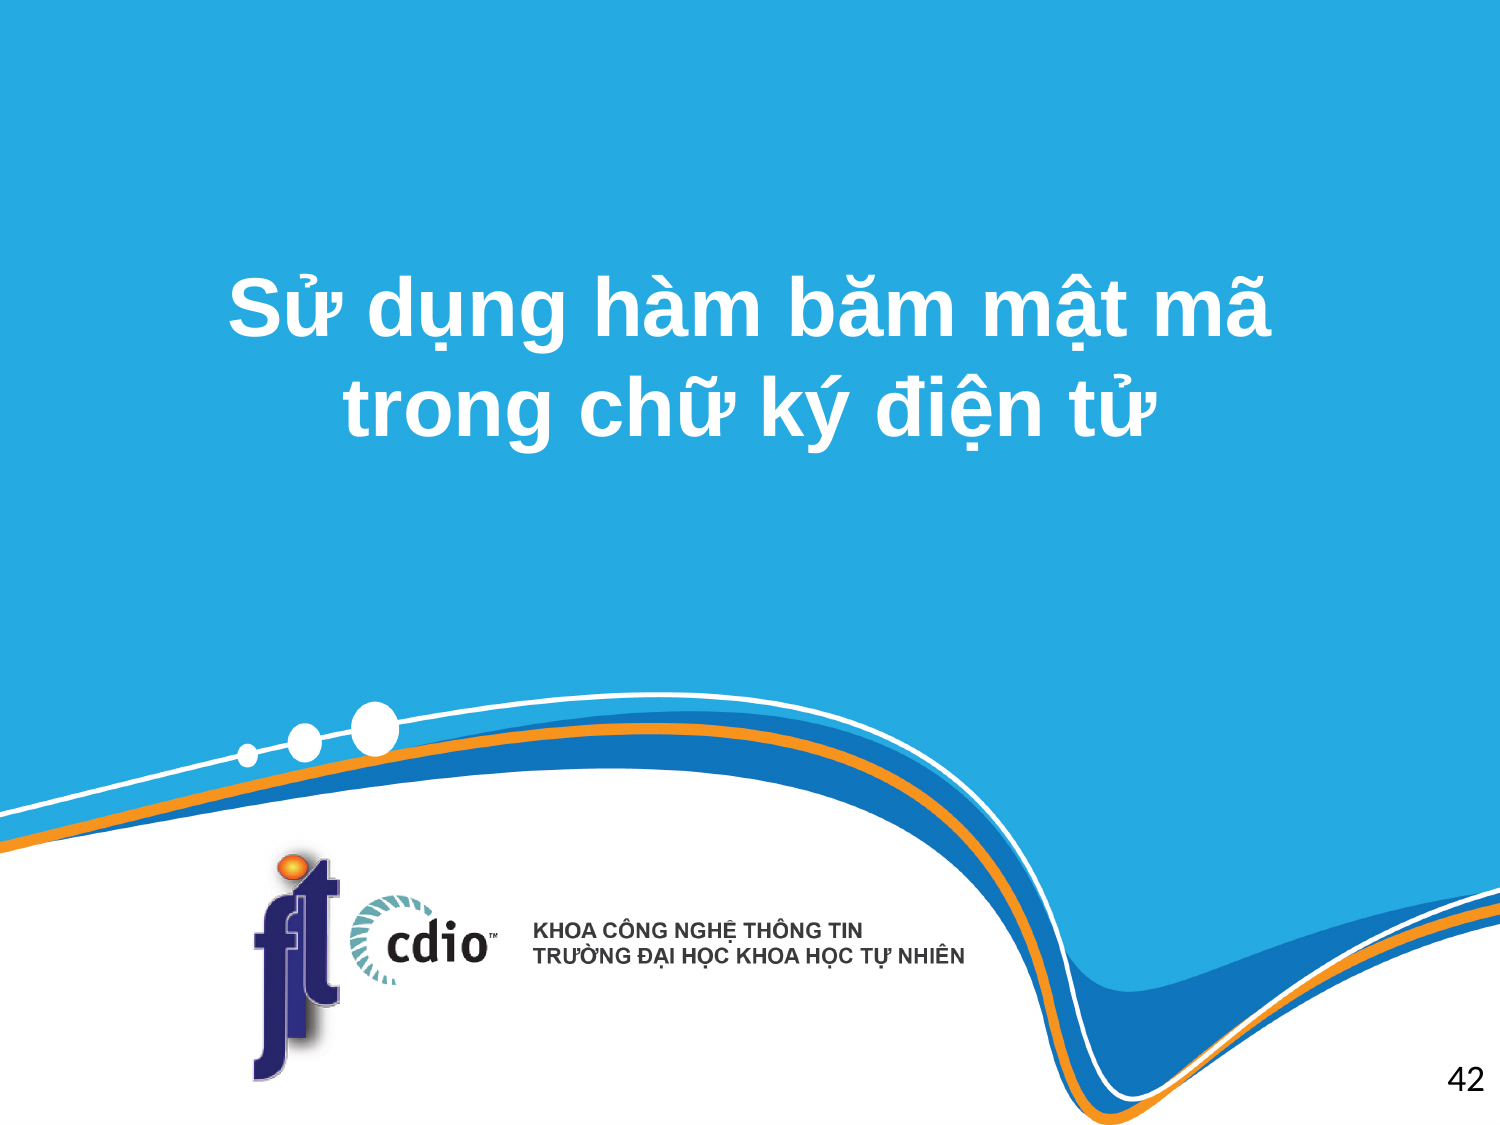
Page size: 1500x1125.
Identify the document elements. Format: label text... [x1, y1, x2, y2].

text_box 42 [1149, 1046, 1500, 1125]
title Sử dụng hàm băm mật mã trong chữ ký điện tử [112, 275, 1388, 430]
picture [0, 0, 1500, 1125]
